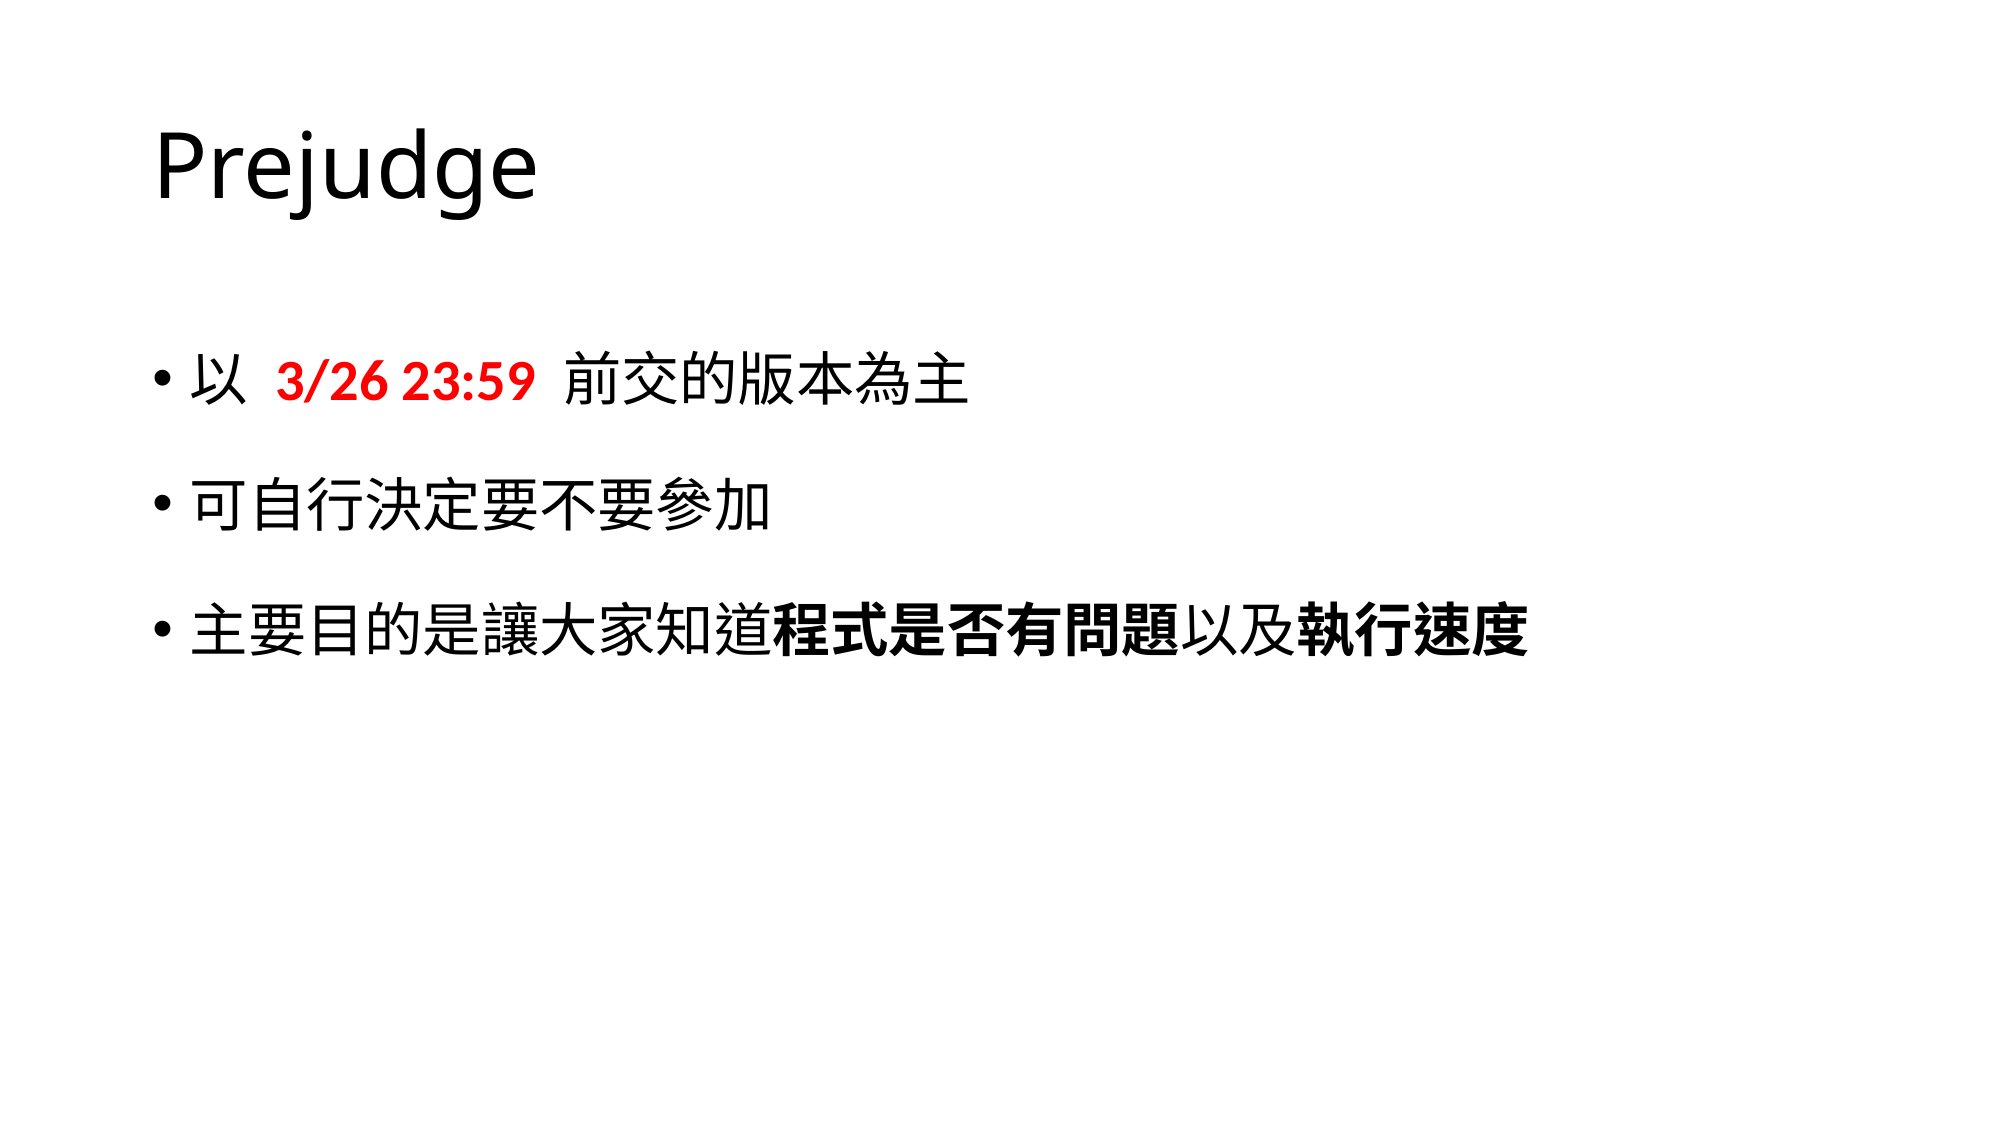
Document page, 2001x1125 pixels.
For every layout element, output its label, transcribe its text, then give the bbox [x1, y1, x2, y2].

list 以 3/26 23:59 前交的版本為主 可自行決定要不要參加 主要目的是讓大家知道程式是否有問題以及執行速度 [137, 299, 1863, 1014]
title Prejudge [137, 59, 1863, 278]
